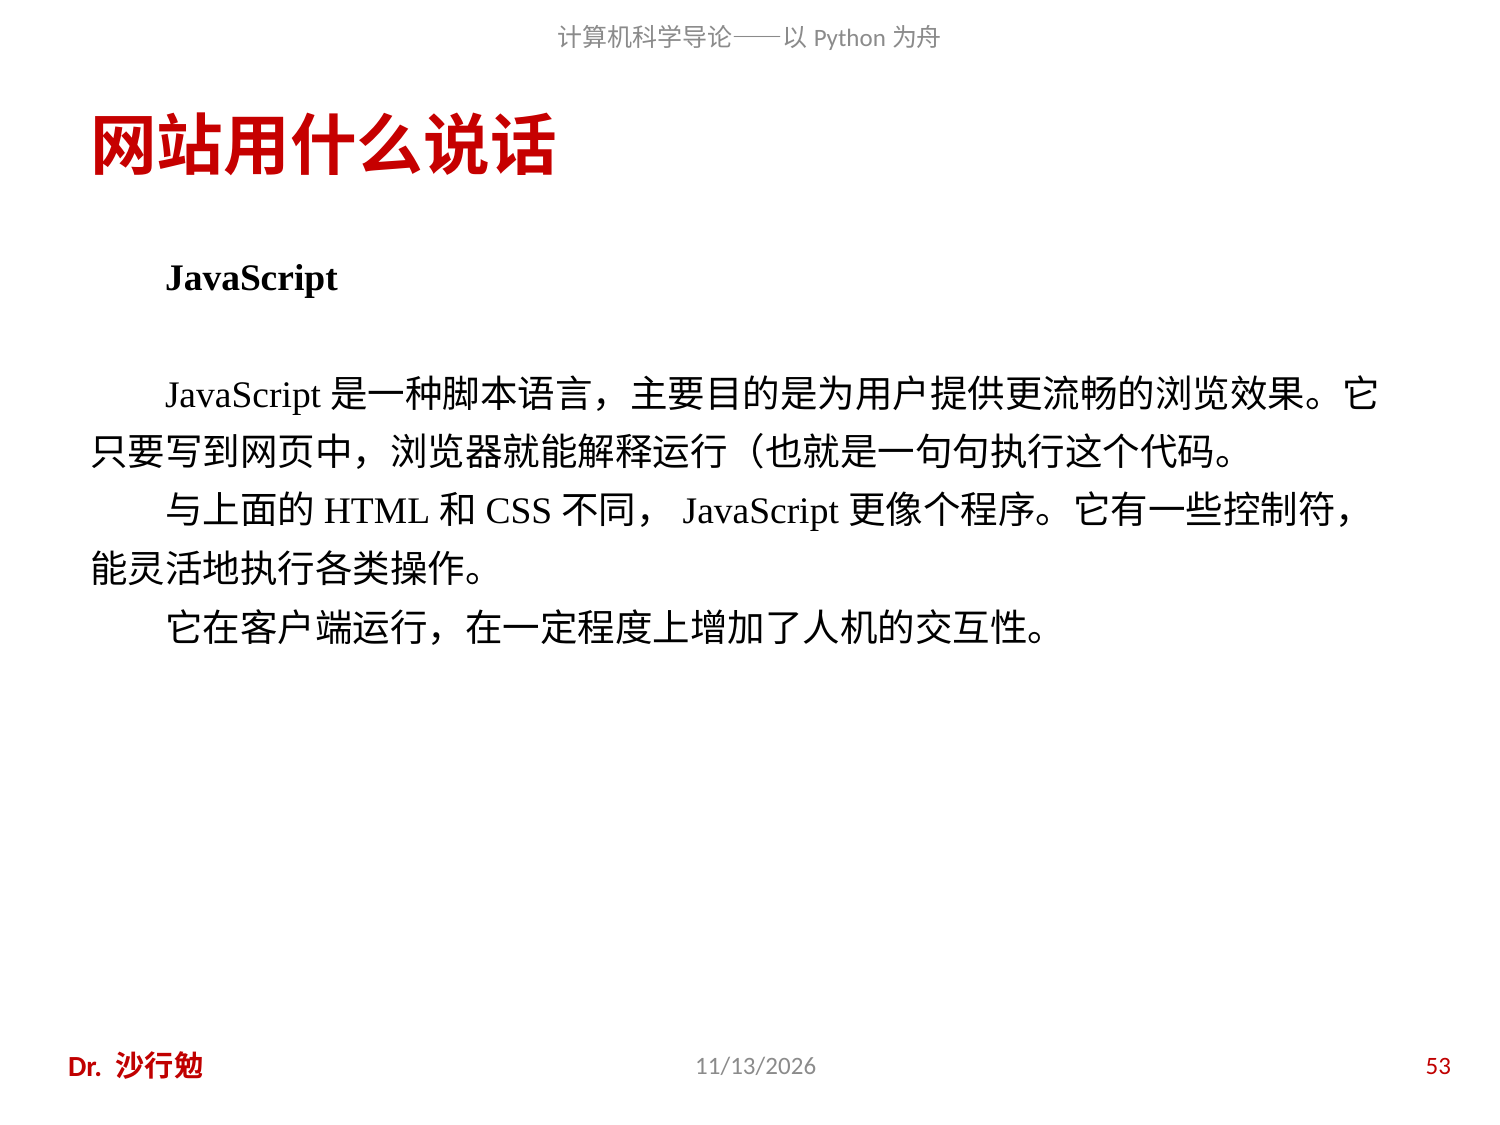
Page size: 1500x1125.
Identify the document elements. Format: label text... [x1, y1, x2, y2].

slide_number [501, 1035, 1010, 1095]
footer Dr. 沙行勉 [53, 1035, 386, 1095]
slide_number 53 [1116, 1035, 1467, 1095]
list JavaScript JavaScript是一种脚本语言，主要目的是为用户提供更流畅的浏览效果。它只要写到网页中，浏览器就能解释运行（也就是一句句执行这个代码。 与上面的HTML和CSS不同，JavaScript更像个程序。它有一些控制符，能灵活地执行各类操作。 它在客户端运行，在一定程度上增加了人机的交互性。 [75, 231, 1425, 1005]
title 网站用什么说话 [75, 90, 1425, 195]
